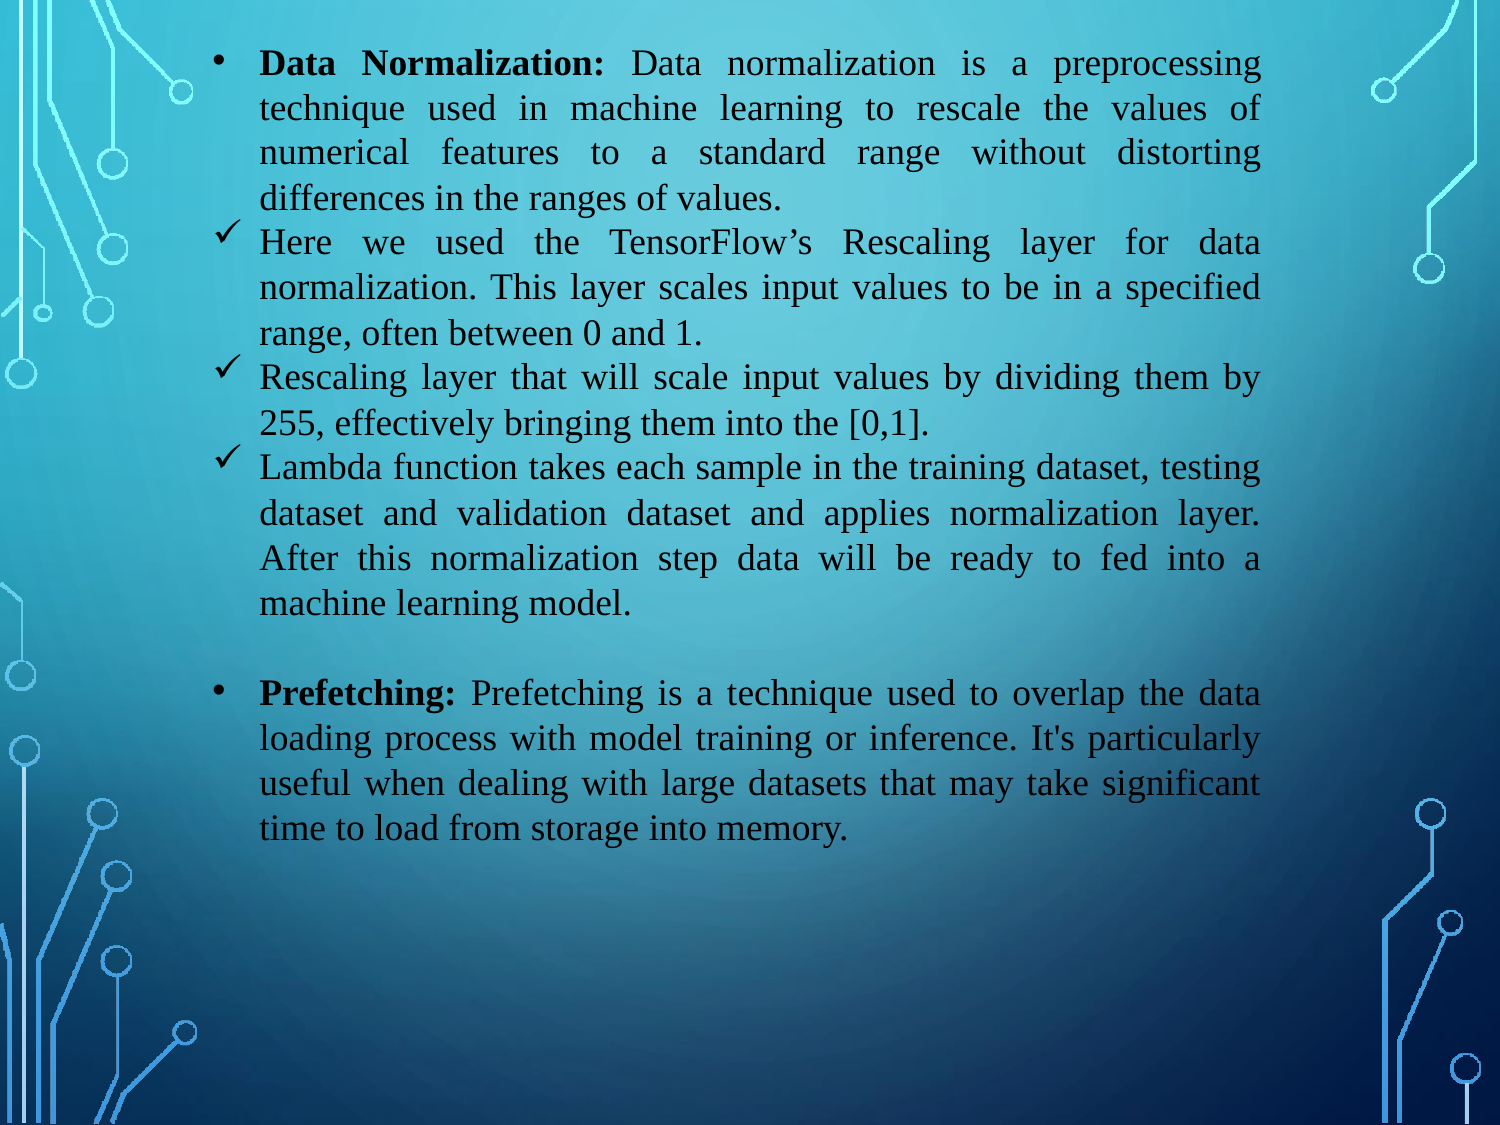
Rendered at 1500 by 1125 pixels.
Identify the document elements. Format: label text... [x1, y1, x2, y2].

picture [0, 0, 1500, 1125]
subtitle Data Normalization: Data normalization is a preprocessing technique used in machine learning to rescale the values of numerical features to a standard range without distorting differences in the ranges of values. Here we used the TensorFlow’s Rescaling layer for data normalization. This layer scales input values to be in a specified range, often between 0 and 1. Rescaling layer that will scale input values by dividing them by 255, effectively bringing them into the [0,1]. Lambda function takes each sample in the training dataset, testing dataset and validation dataset and applies normalization layer. After this normalization step data will be ready to fed into a machine learning model. Prefetching: Prefetching is a technique used to overlap the data loading process with model training or inference. It's particularly useful when dealing with large datasets that may take significant time to load from storage into memory. [212, 37, 1263, 901]
